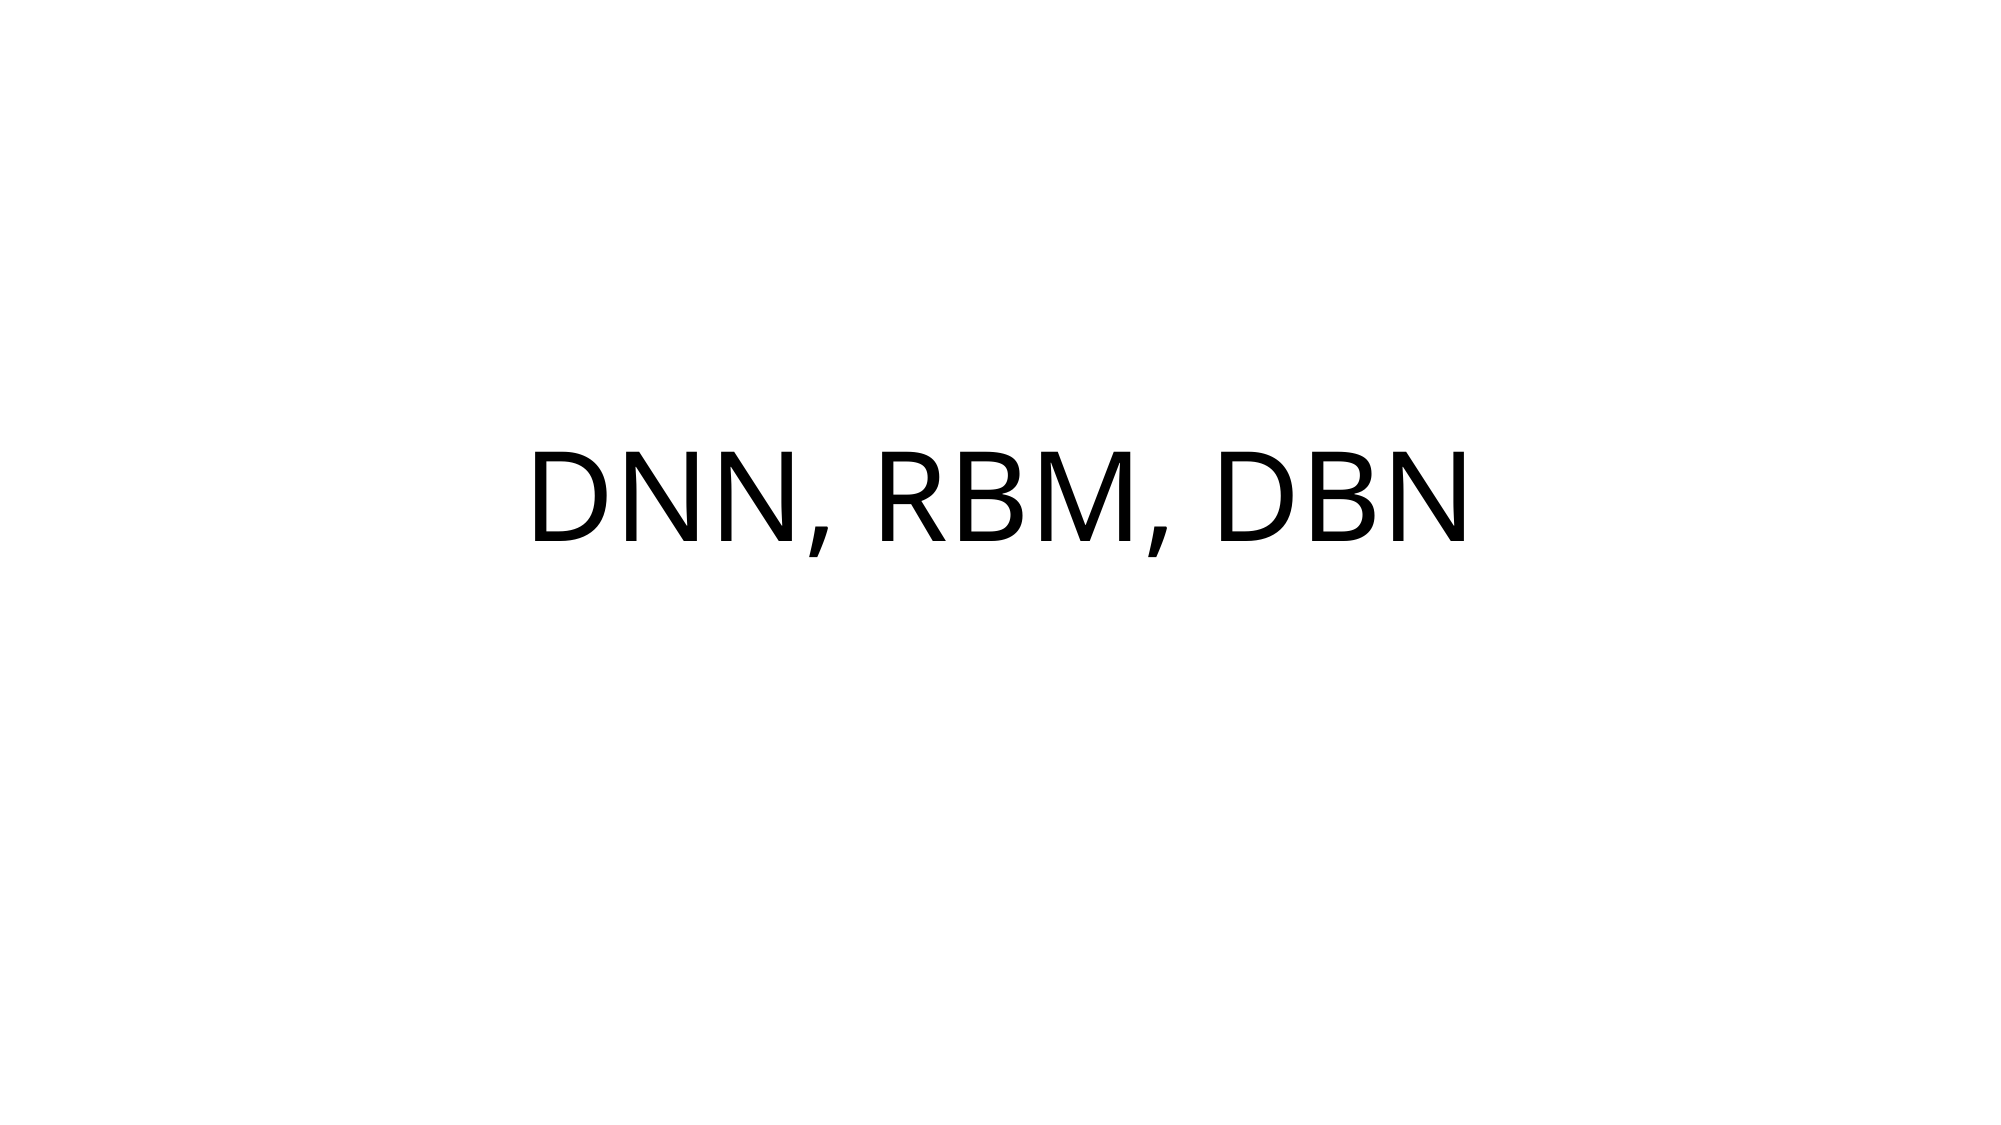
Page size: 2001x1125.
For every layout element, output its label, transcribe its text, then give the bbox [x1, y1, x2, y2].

title DNN, RBM, DBN [249, 184, 1750, 576]
